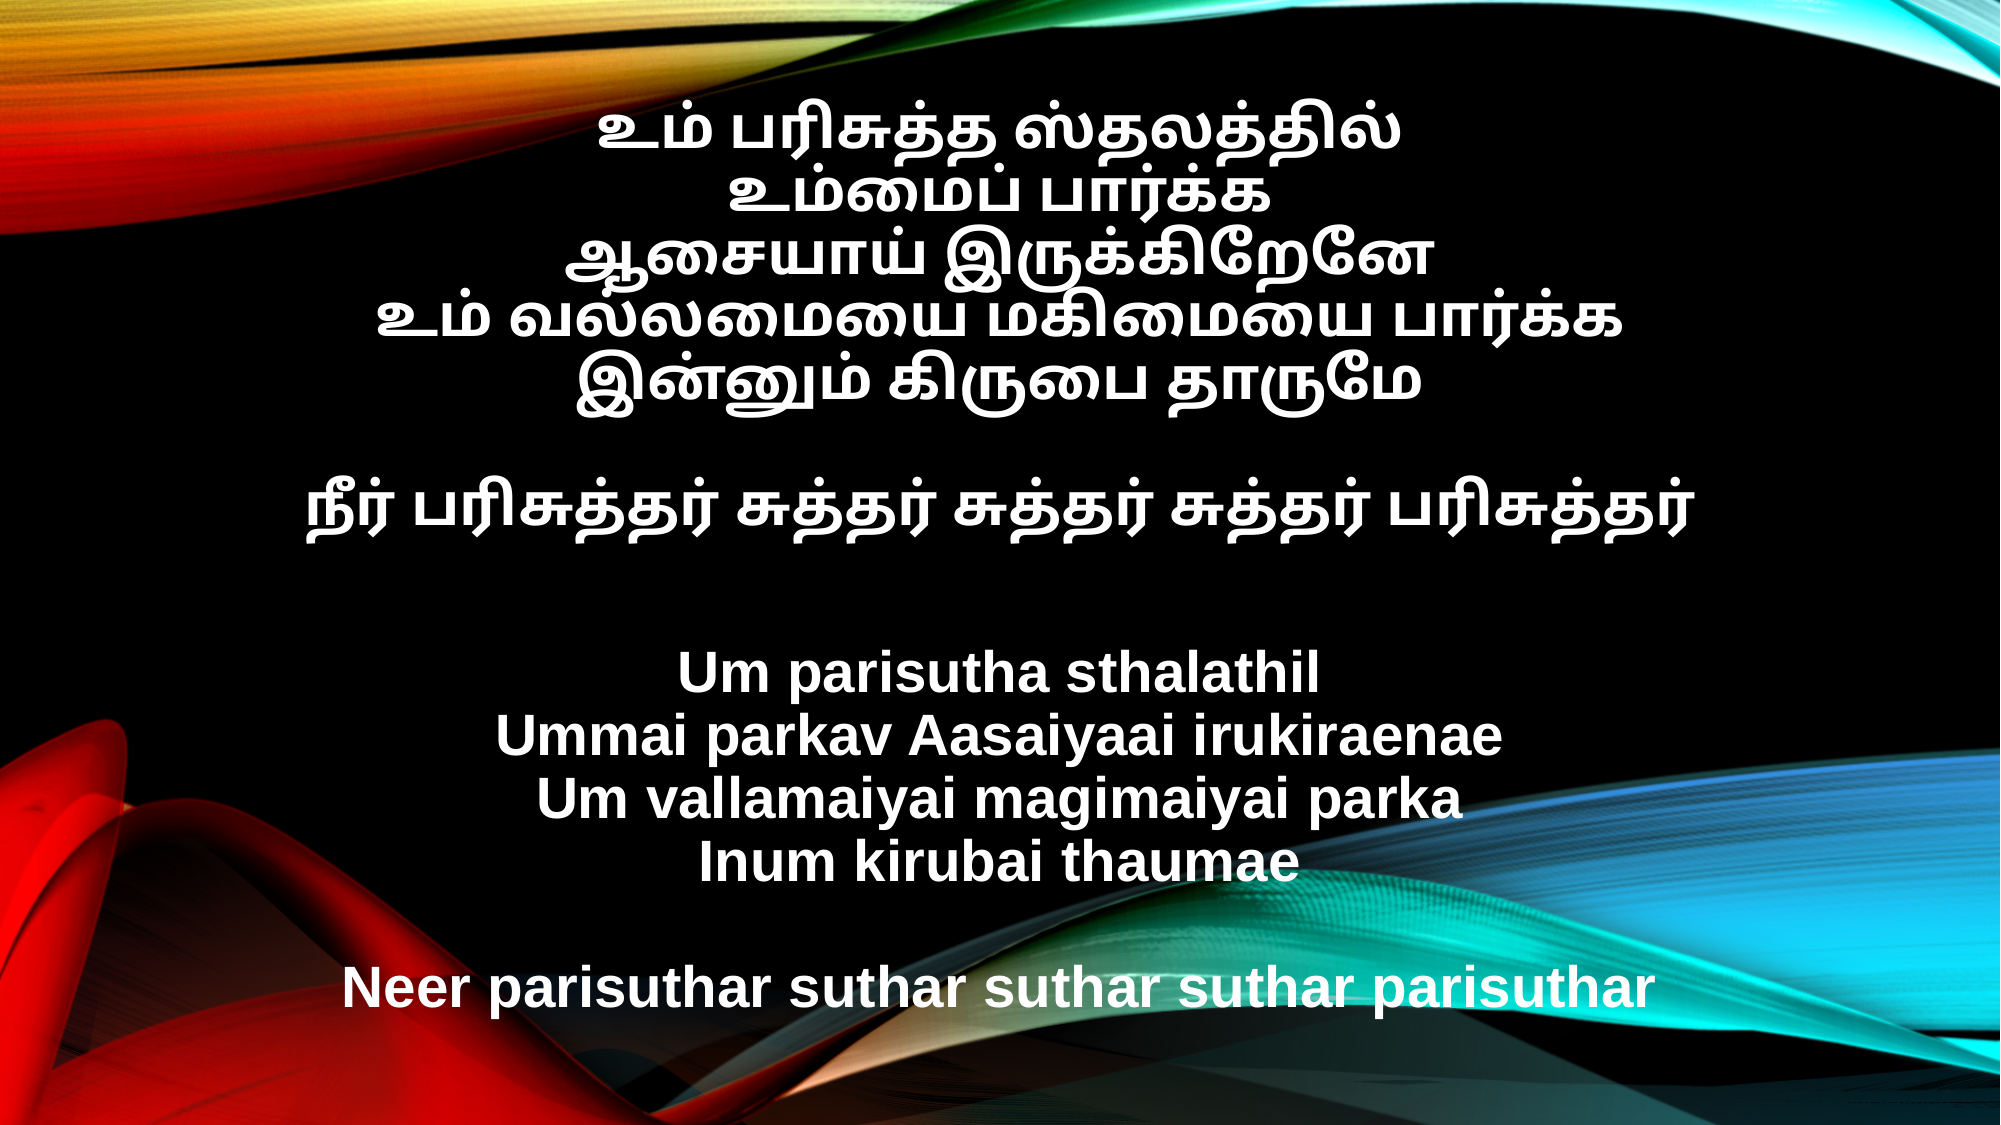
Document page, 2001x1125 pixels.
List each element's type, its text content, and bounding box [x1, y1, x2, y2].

subtitle உம் பரிசுத்த ஸ்தலத்தில் உம்மைப் பார்க்க ஆசையாய் இருக்கிறேனே உம் வல்லமையை மகிமையை பார்க்க இன்னும் கிருபை தாருமே நீர் பரிசுத்தர் சுத்தர் சுத்தர் சுத்தர் பரிசுத்தர் Um parisutha sthalathil Ummai parkav Aasaiyaai irukiraenae Um vallamaiyai magimaiyai parka Inum kirubai thaumae Neer parisuthar suthar suthar suthar parisuthar [0, 0, 2000, 1125]
